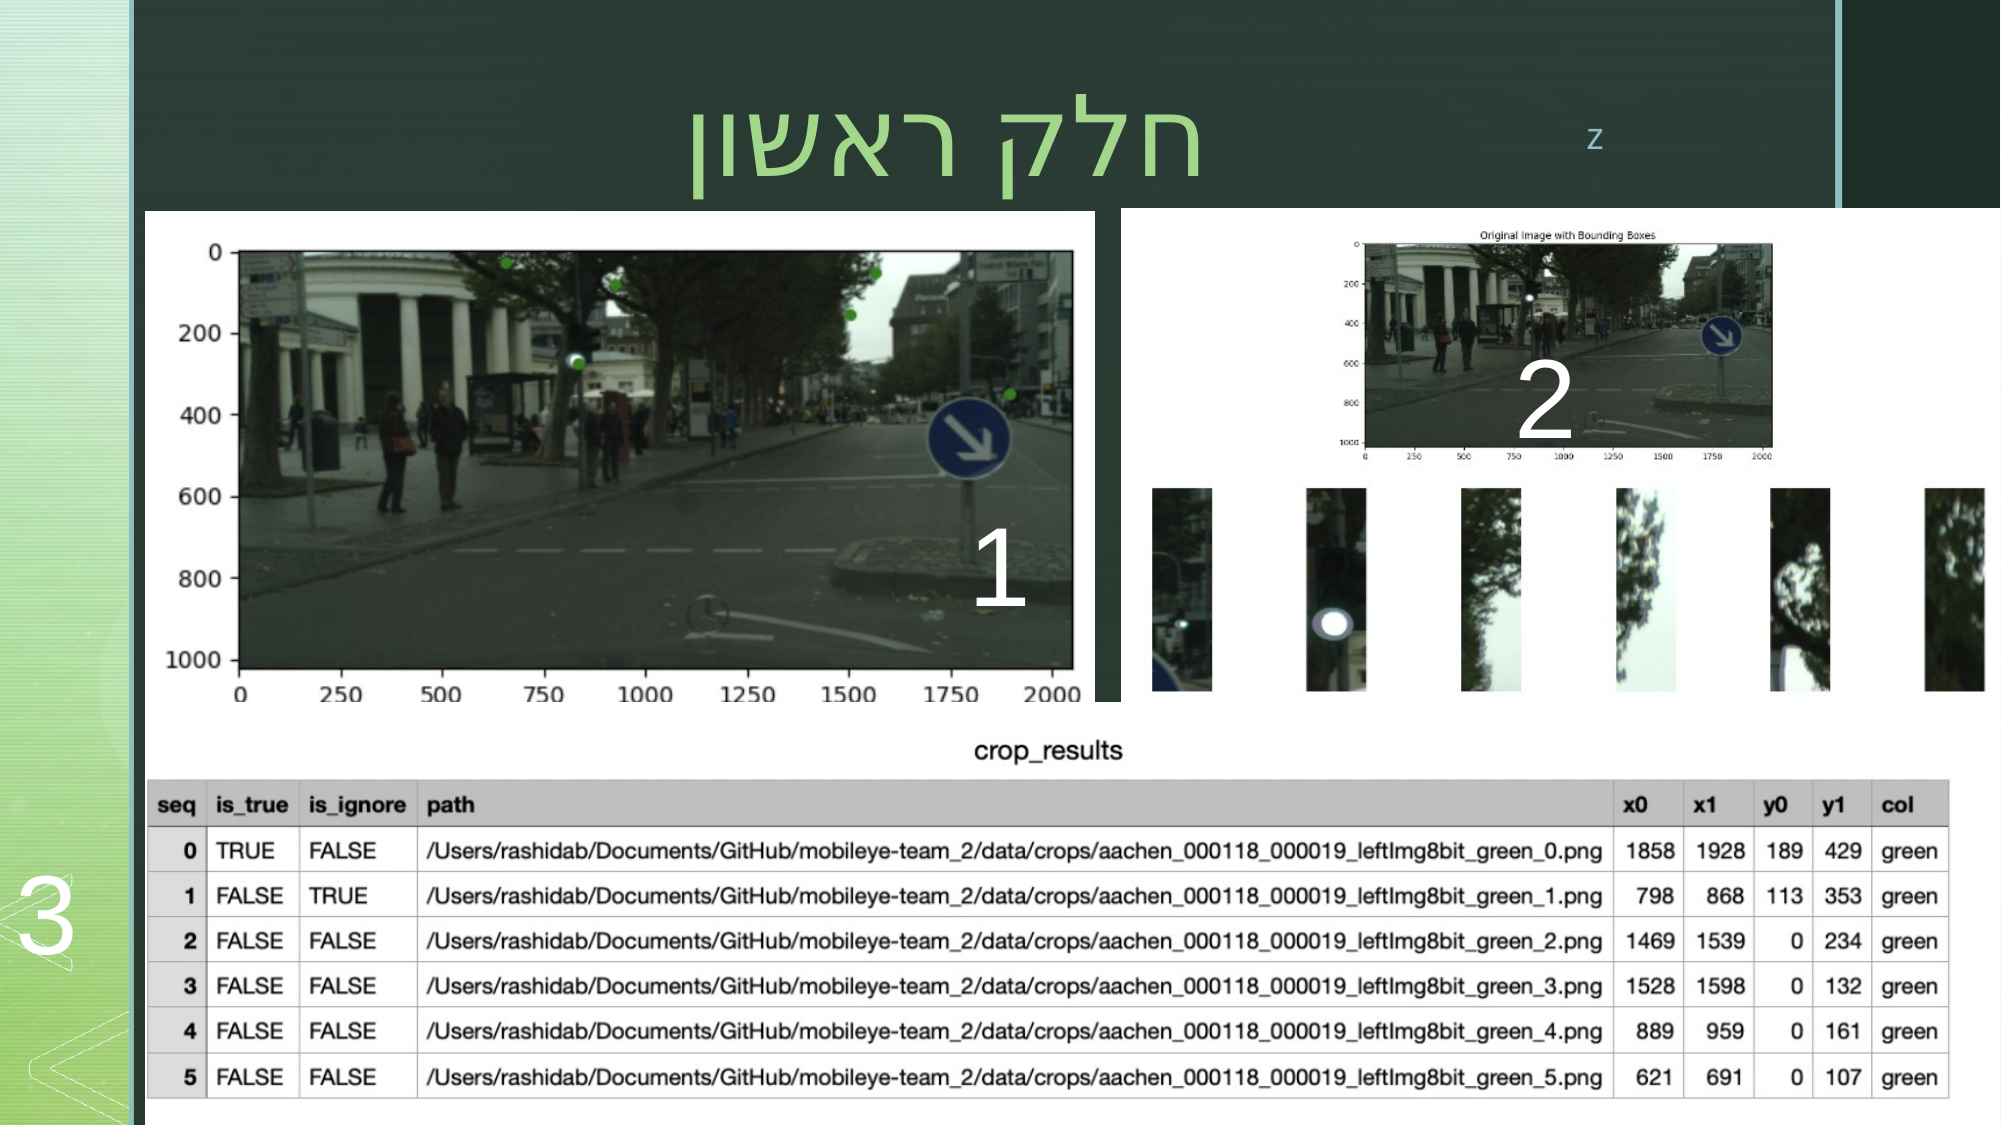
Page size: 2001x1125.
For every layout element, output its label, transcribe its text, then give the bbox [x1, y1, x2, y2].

picture [0, 0, 129, 1125]
text_box חלק ראשון [668, 56, 1225, 190]
text_box 3 [0, 834, 93, 985]
picture [145, 0, 2001, 1125]
text_box מה עשינו? [522, 190, 1328, 296]
